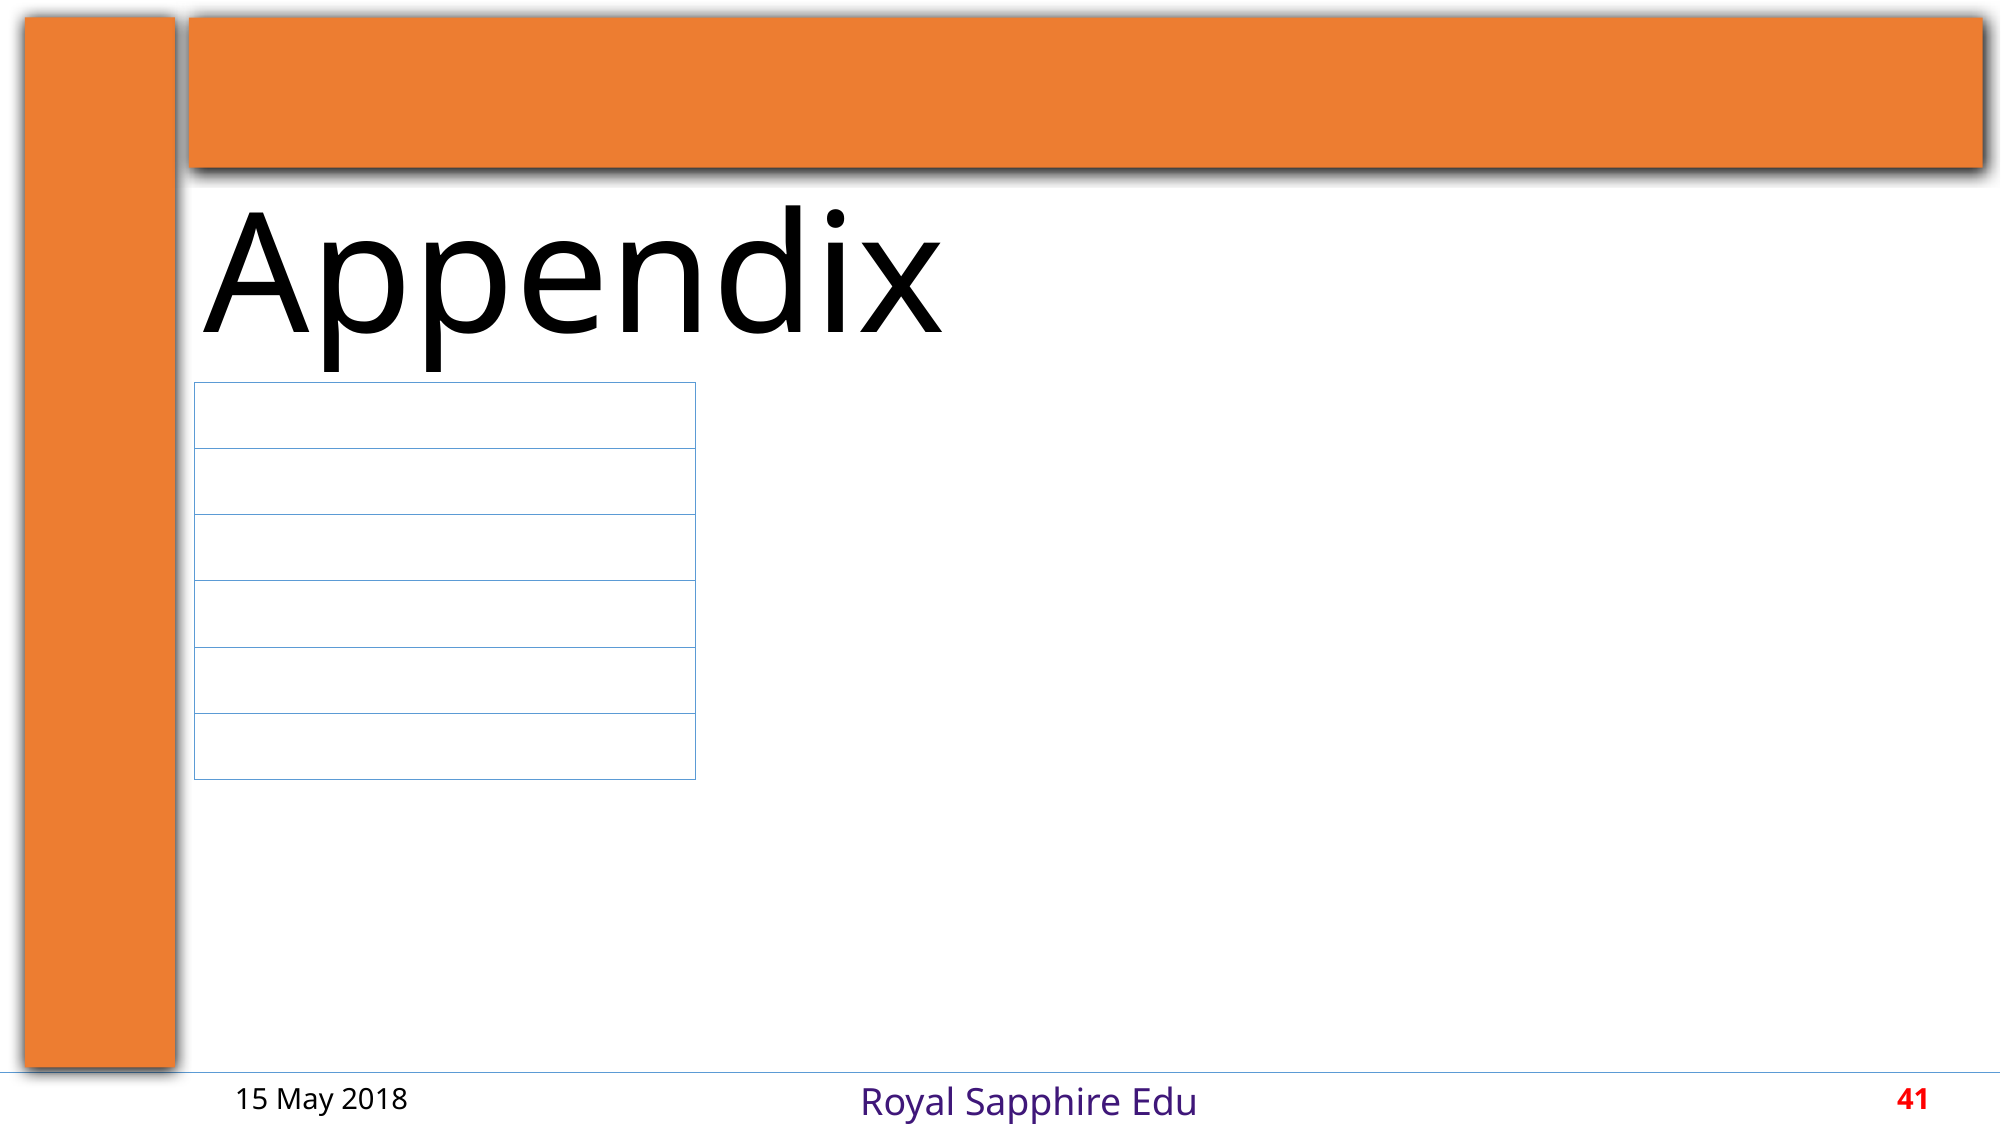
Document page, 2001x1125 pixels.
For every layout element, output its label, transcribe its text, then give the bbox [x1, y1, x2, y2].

table_cell [195, 648, 695, 713]
table_cell [195, 714, 695, 779]
slide_number 41 [1495, 1072, 1946, 1115]
table_cell [195, 581, 695, 647]
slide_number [220, 1072, 671, 1115]
table_cell [195, 449, 695, 514]
table_header [195, 383, 695, 448]
table_cell [195, 515, 695, 580]
